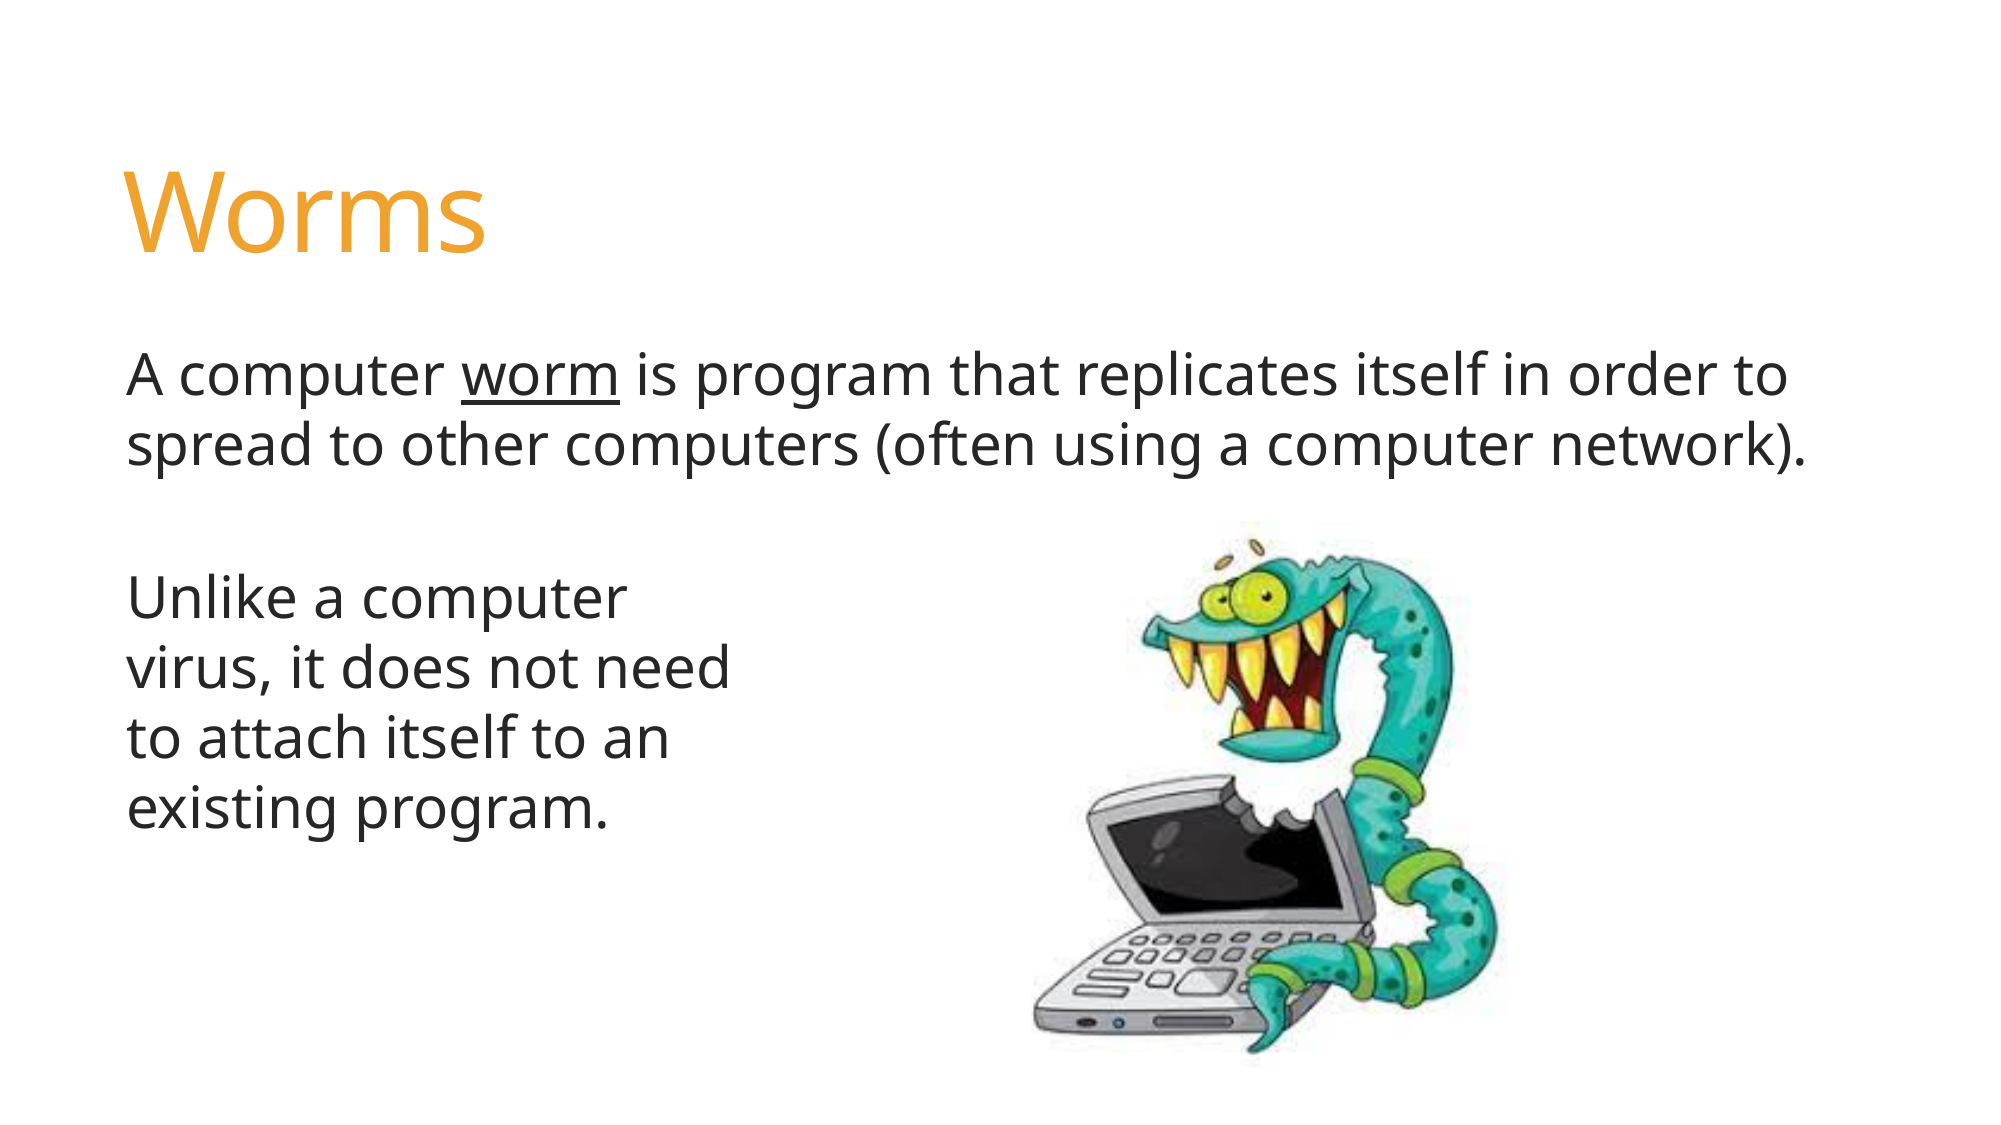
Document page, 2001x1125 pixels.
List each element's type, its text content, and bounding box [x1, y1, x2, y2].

title Worms [107, 81, 1875, 354]
picture [1013, 521, 1534, 1068]
list A computer worm is program that replicates itself in order to spread to other computers (often using a computer network). Unlike a computer virus, it does not need to attach itself to an existing program. [111, 329, 1876, 948]
